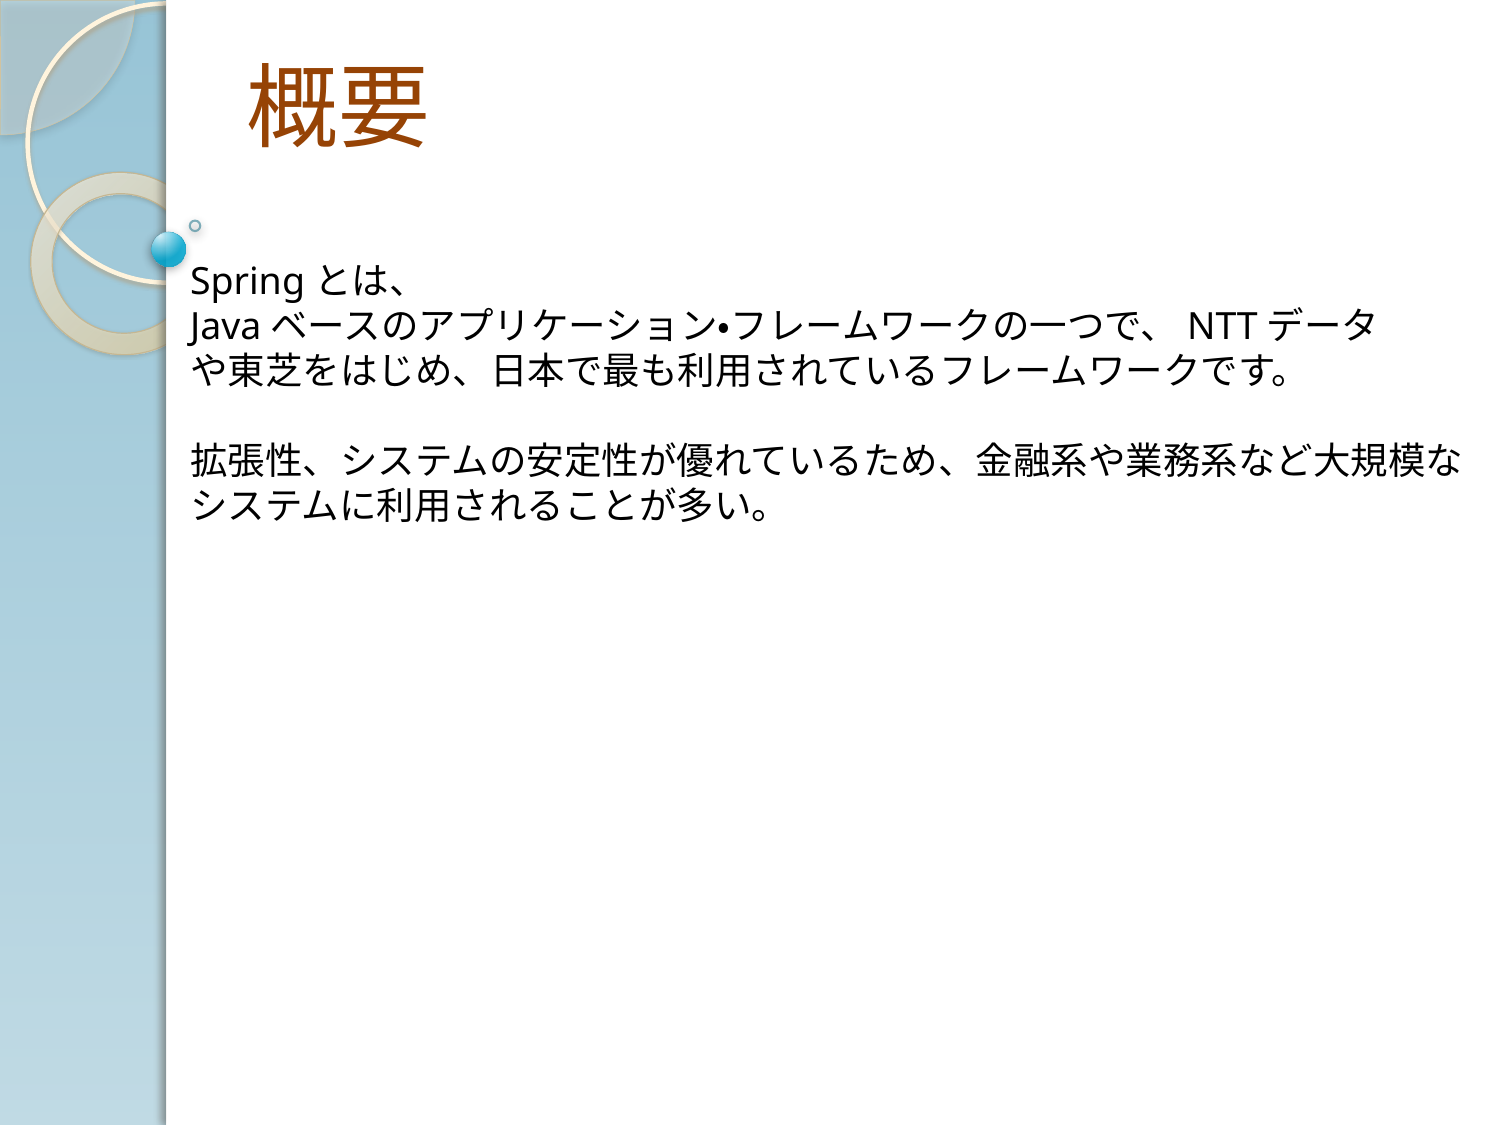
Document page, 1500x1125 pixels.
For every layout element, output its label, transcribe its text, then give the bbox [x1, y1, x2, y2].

title 概要 [218, 50, 1434, 167]
text_box Springとは、 Javaベースのアプリケーション・フレームワークの一つで、NTTデータ や東芝をはじめ、日本で最も利用されているフレームワークです。 拡張性、システムの安定性が優れているため、金融系や業務系など大規模な システムに利用されることが多い。 [175, 249, 1478, 625]
